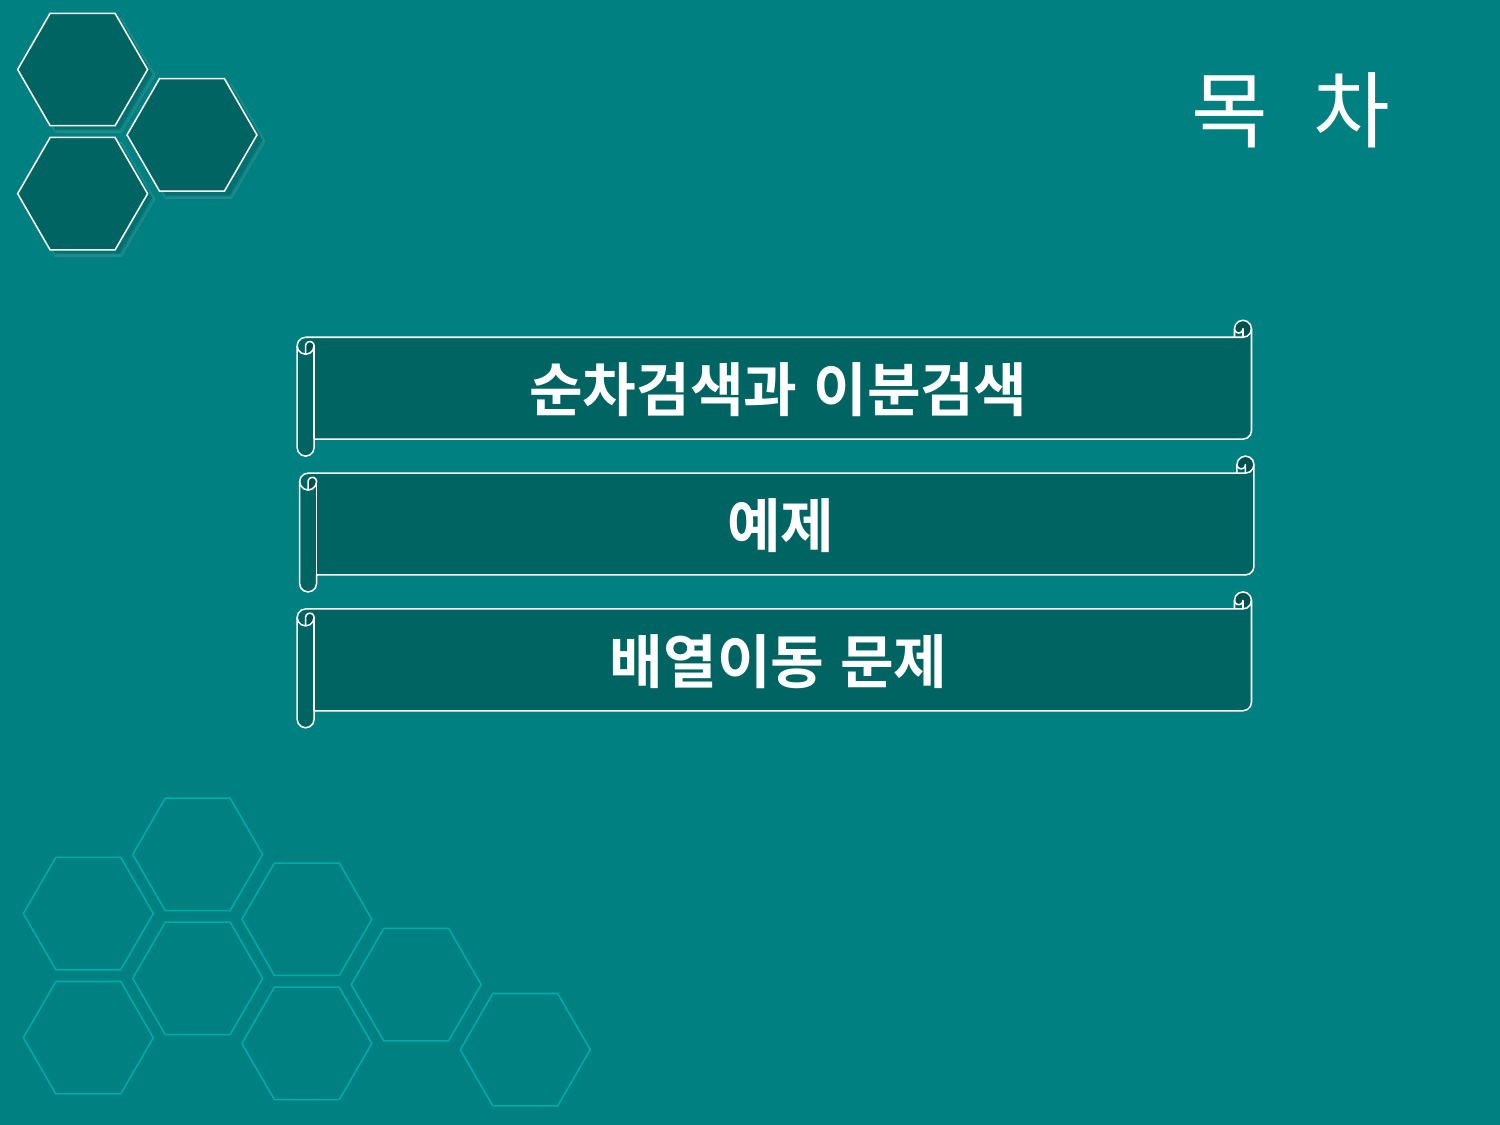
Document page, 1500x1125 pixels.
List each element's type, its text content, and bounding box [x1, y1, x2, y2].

text_box 배열이동 문제 [297, 591, 1252, 728]
text_box 순차검색과 이분검색 [297, 320, 1252, 457]
text_box 예제 [299, 456, 1254, 592]
title 목 차 [277, 42, 1406, 173]
